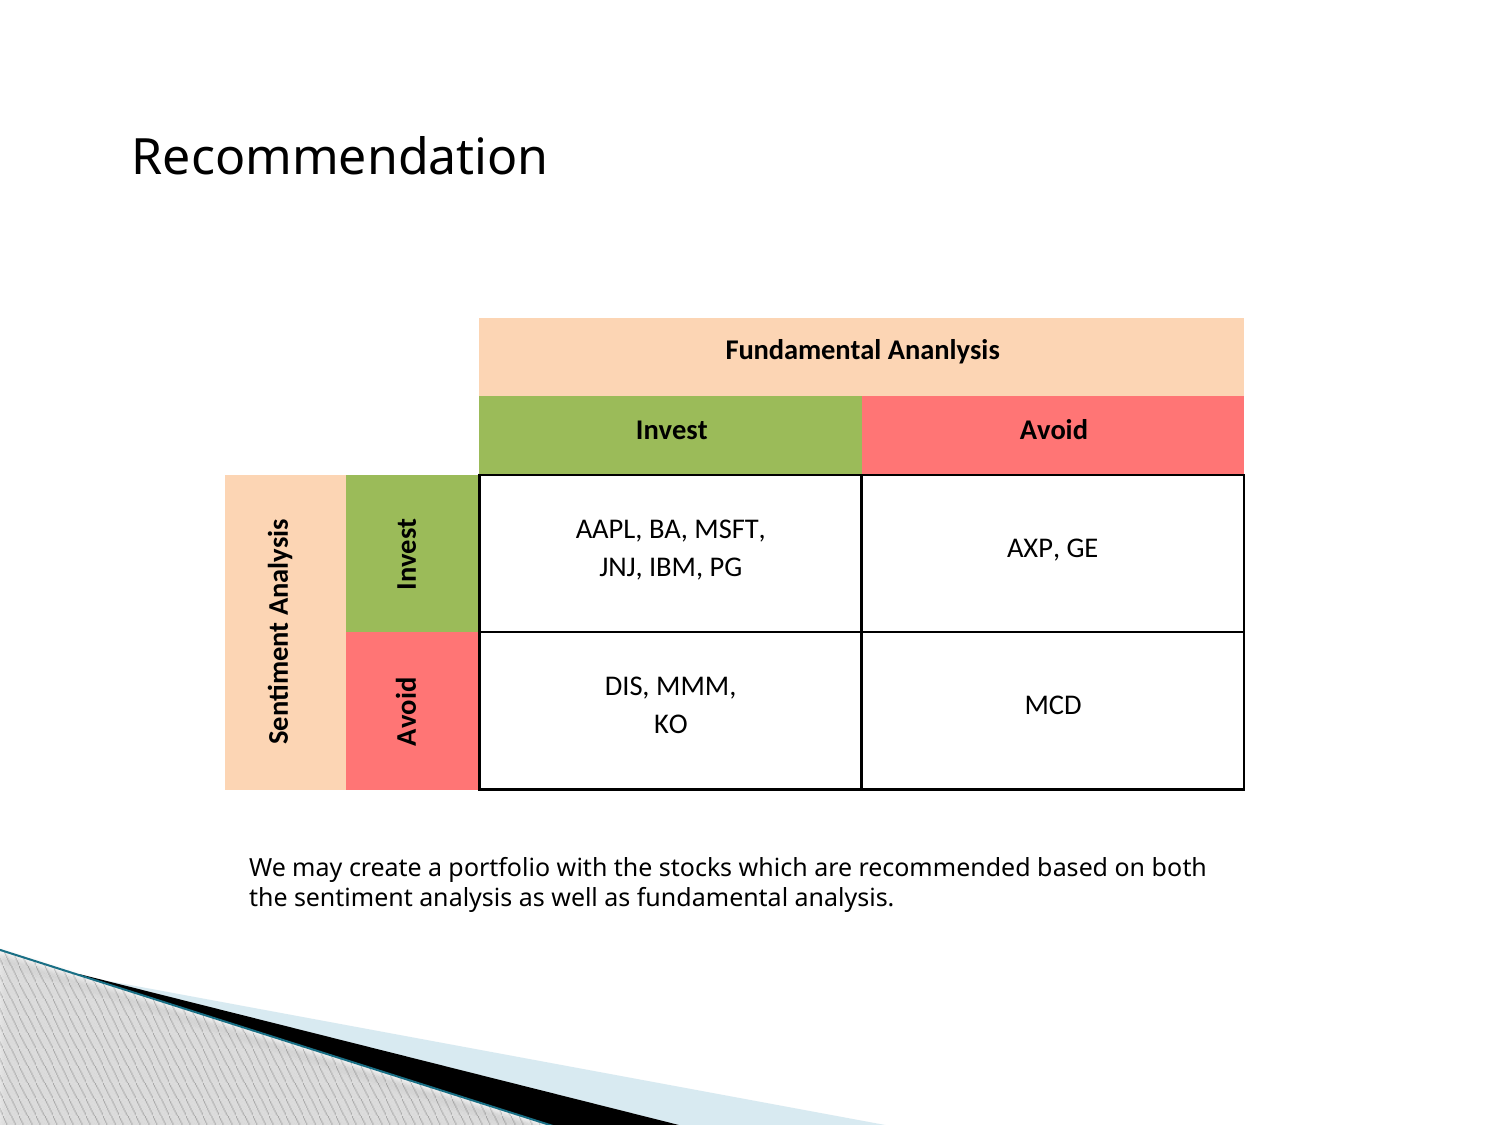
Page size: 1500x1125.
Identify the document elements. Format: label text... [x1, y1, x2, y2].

text_box We may create a portfolio with the stocks which are recommended based on both the sentiment analysis as well as fundamental analysis. [234, 843, 1231, 919]
text_box Recommendation [117, 117, 1348, 192]
picture [222, 316, 1246, 791]
